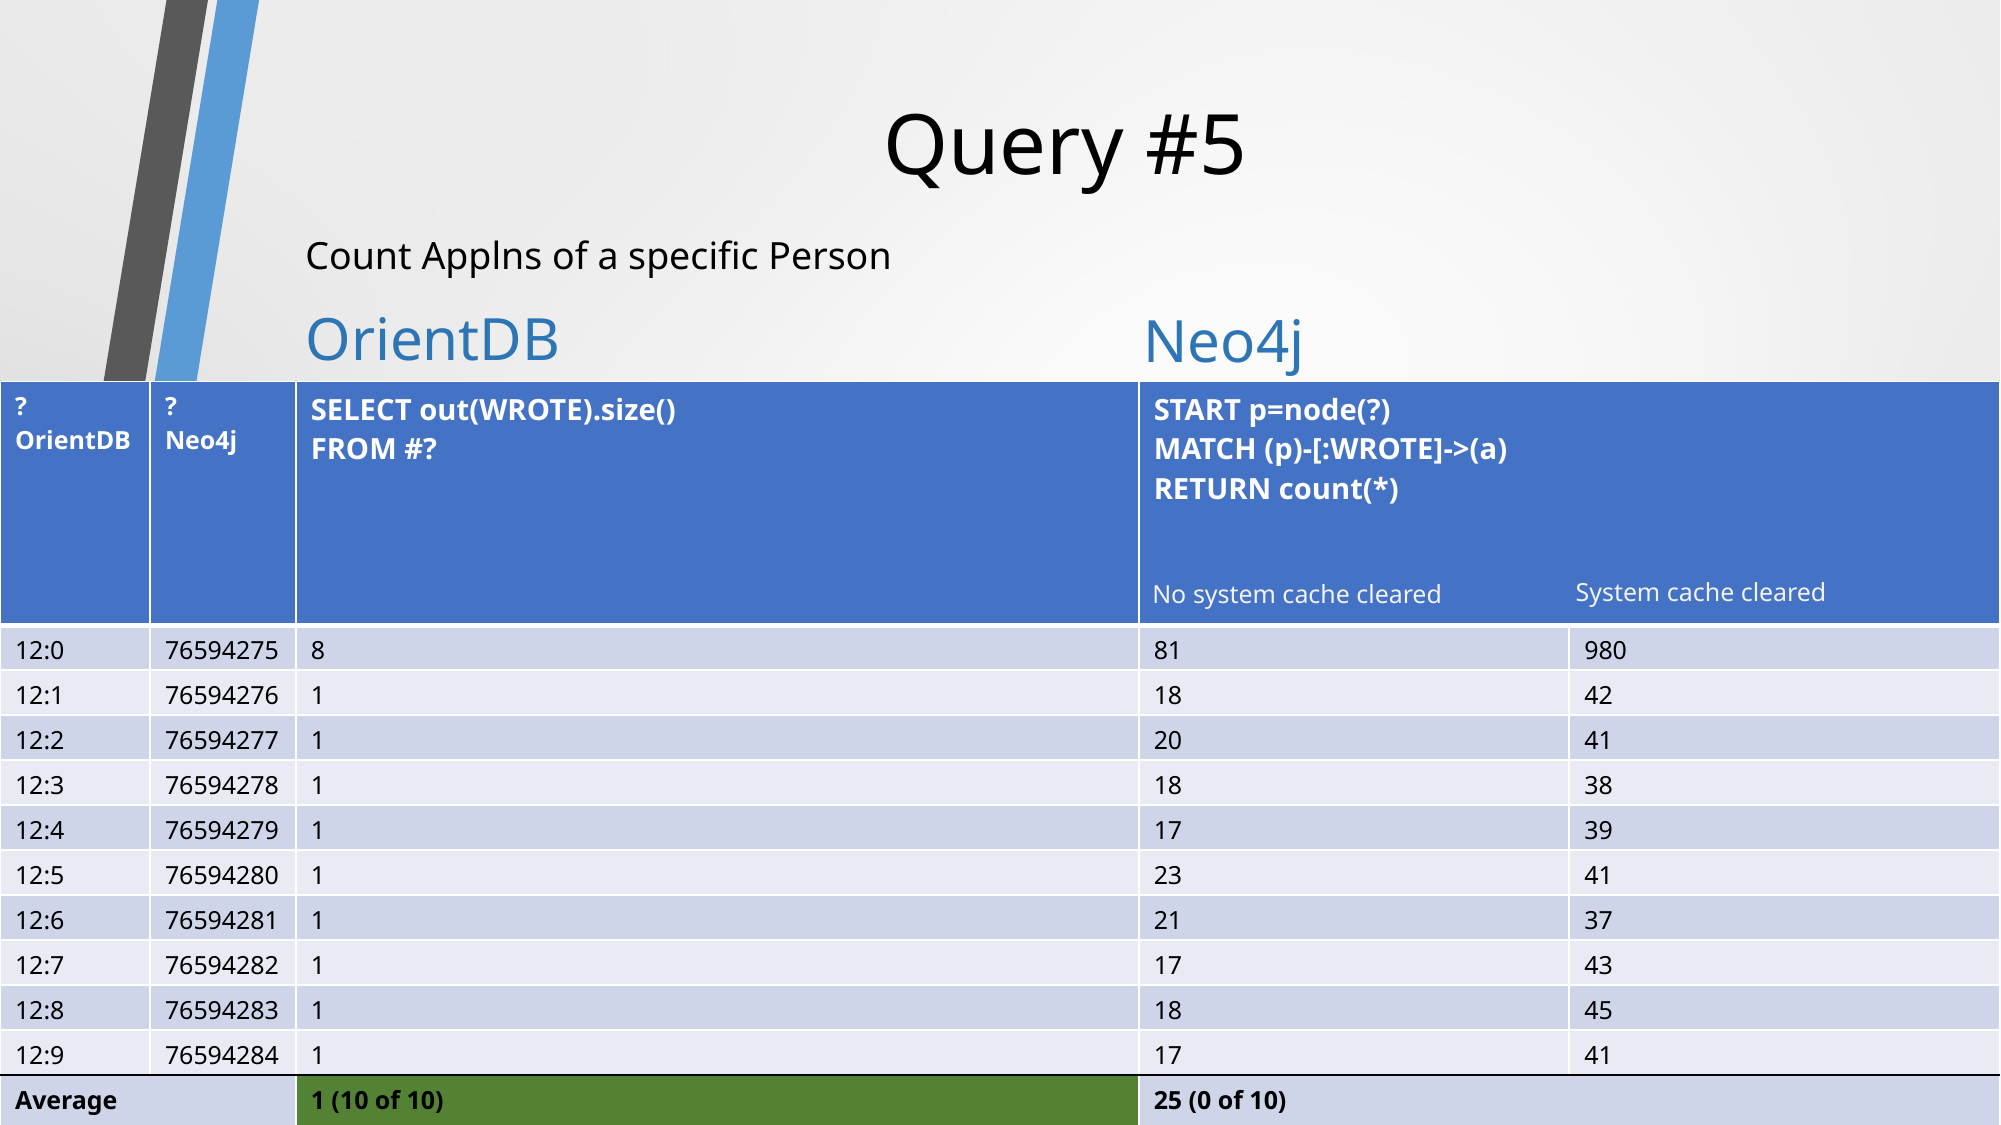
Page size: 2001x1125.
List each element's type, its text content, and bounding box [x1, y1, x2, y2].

table_cell 8 [297, 628, 1138, 669]
text_box Count Applns of a specific Person [290, 224, 1785, 285]
table_cell 39 [1570, 806, 1999, 849]
table_cell 1 [297, 896, 1138, 939]
table_cell 37 [1570, 896, 1999, 939]
table_cell 12:0 [1, 628, 149, 669]
table_cell 76594280 [151, 851, 295, 894]
table_cell 1 [297, 761, 1138, 804]
table_cell 23 [1140, 851, 1568, 894]
list Neo4j [1128, 286, 1887, 381]
table_cell 17 [1140, 1031, 1568, 1074]
table_cell 12:5 [1, 851, 149, 894]
table_cell 41 [1570, 851, 1999, 894]
text_box System cache cleared [1560, 569, 1968, 614]
table_cell 980 [1570, 628, 1999, 669]
table_cell 18 [1140, 761, 1568, 804]
table_cell 12:2 [1, 716, 149, 759]
table_cell 18 [1140, 986, 1568, 1029]
table_cell 76594277 [151, 716, 295, 759]
table_cell 1 [297, 1031, 1138, 1074]
table_cell 76594281 [151, 896, 295, 939]
table_header ? Neo4j [151, 382, 295, 623]
table_cell 42 [1570, 671, 1999, 714]
table_cell 1 [297, 941, 1138, 984]
title Query #5 [243, 0, 1887, 286]
table_cell 76594282 [151, 941, 295, 984]
table_cell 21 [1140, 896, 1568, 939]
table_cell Average [1, 1076, 295, 1125]
table_cell 1 [297, 986, 1138, 1029]
table_cell 1 [297, 671, 1138, 714]
table_cell 45 [1570, 986, 1999, 1029]
table_cell 76594278 [151, 761, 295, 804]
table_cell 25 (0 of 10) [1140, 1076, 1999, 1125]
table_cell 12:7 [1, 941, 149, 984]
table_cell 38 [1570, 761, 1999, 804]
table_cell 43 [1570, 941, 1999, 984]
table_cell 17 [1140, 941, 1568, 984]
table_cell 1 (10 of 10) [297, 1076, 1138, 1125]
table_cell 12:9 [1, 1031, 149, 1074]
table_cell 1 [297, 806, 1138, 849]
table_cell 17 [1140, 806, 1568, 849]
table_header START p=node(?) MATCH (p)-[:WROTE]->(a) RETURN count(*) [1140, 382, 1999, 623]
table_cell 41 [1570, 1031, 1999, 1074]
table_cell 12:6 [1, 896, 149, 939]
table_cell 12:4 [1, 806, 149, 849]
table_cell 76594279 [151, 806, 295, 849]
table_cell 1 [297, 716, 1138, 759]
table_cell 76594283 [151, 986, 295, 1029]
table_cell 81 [1140, 628, 1568, 669]
table_header ? OrientDB [1, 382, 149, 623]
text_box No system cache cleared [1137, 571, 1545, 617]
table_cell 76594284 [151, 1031, 295, 1074]
table_cell 76594275 [151, 628, 295, 669]
table_cell 1 [297, 851, 1138, 894]
table_cell 76594276 [151, 671, 295, 714]
table_cell 41 [1570, 716, 1999, 759]
table_cell 12:1 [1, 671, 149, 714]
table_cell 12:3 [1, 761, 149, 804]
table_cell 20 [1140, 716, 1568, 759]
table_header SELECT out(WROTE).size() FROM #? [297, 382, 1138, 623]
list OrientDB [290, 285, 1047, 381]
table_cell 18 [1140, 671, 1568, 714]
table_cell 12:8 [1, 986, 149, 1029]
